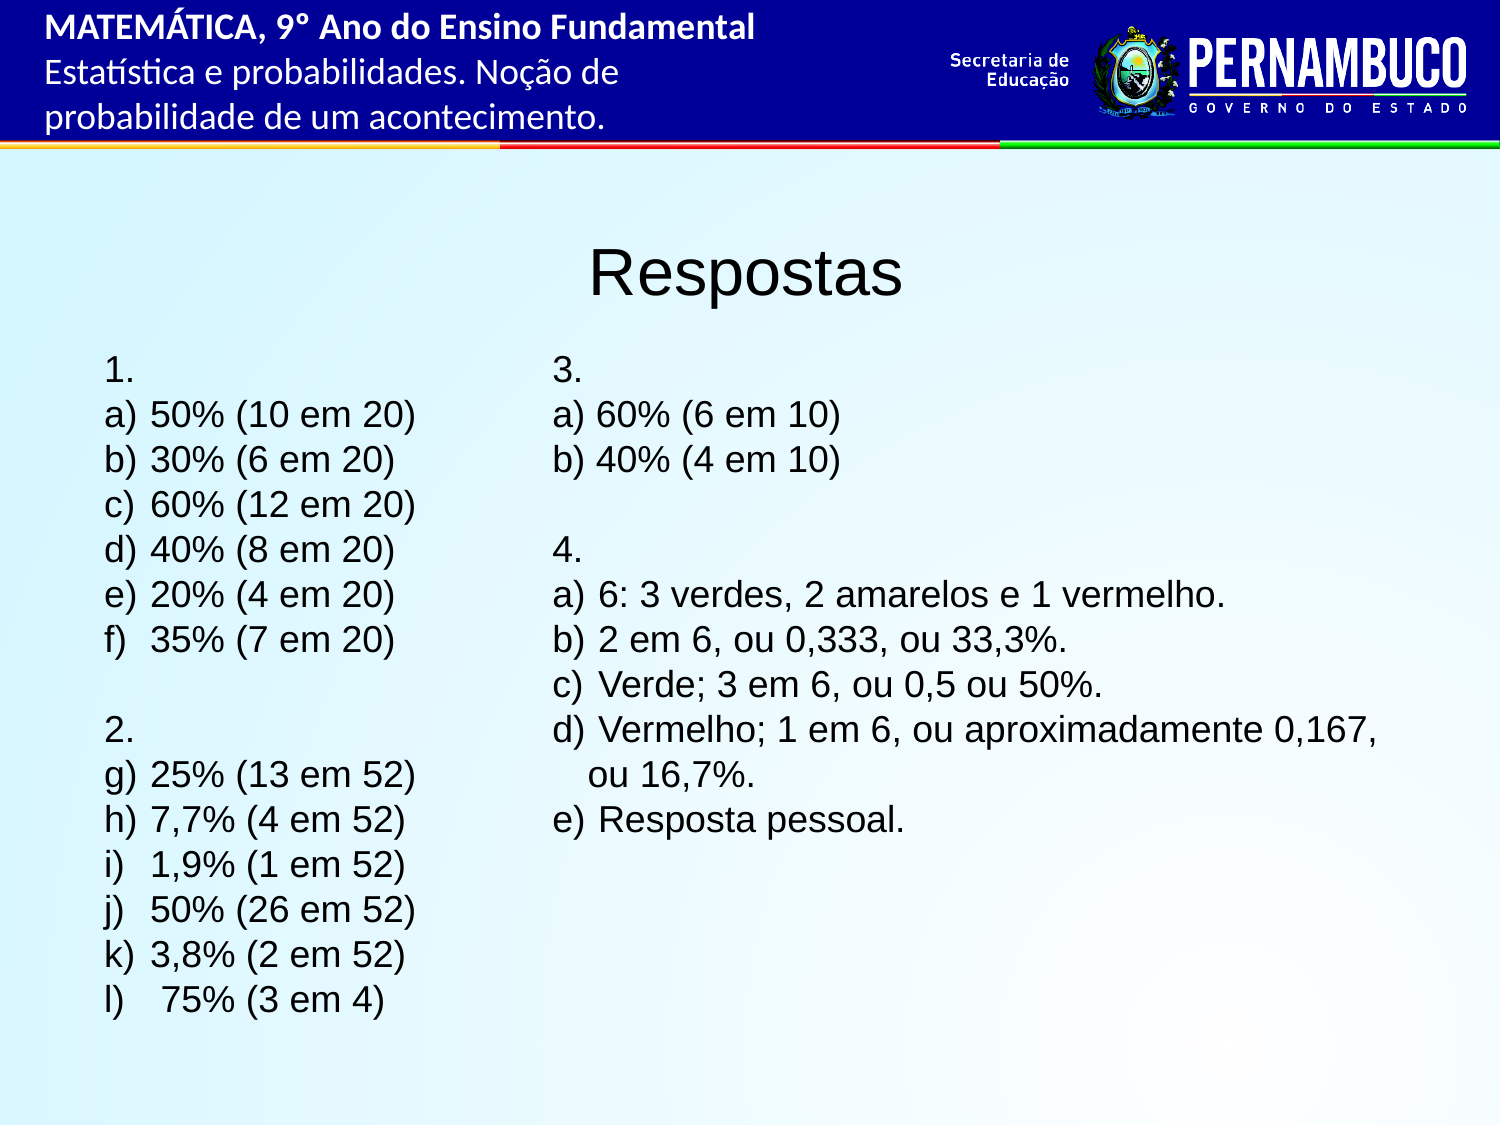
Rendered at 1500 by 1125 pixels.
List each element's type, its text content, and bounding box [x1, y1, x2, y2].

text_box 1. 50% (10 em 20) 30% (6 em 20) 60% (12 em 20) 40% (8 em 20) 20% (4 em 20) 35% (7 em 20) 2. 25% (13 em 52) 7,7% (4 em 52) 1,9% (1 em 52) 50% (26 em 52) 3,8% (2 em 52) 75% (3 em 4) [89, 337, 432, 1028]
text_box Respostas [574, 221, 920, 317]
text_box 3. a) 60% (6 em 10) b) 40% (4 em 10) 4. 6: 3 verdes, 2 amarelos e 1 vermelho. 2 em 6, ou 0,333, ou 33,3%. Verde; 3 em 6, ou 0,5 ou 50%. Vermelho; 1 em 6, ou aproximadamente 0,167, ou 16,7%. Resposta pessoal. [537, 337, 1412, 848]
picture [0, 0, 1500, 1125]
text_box MATEMÁTICA, 9º Ano do Ensino Fundamental Estatística e probabilidades. Noção de probabilidade de um acontecimento. [29, 0, 845, 145]
